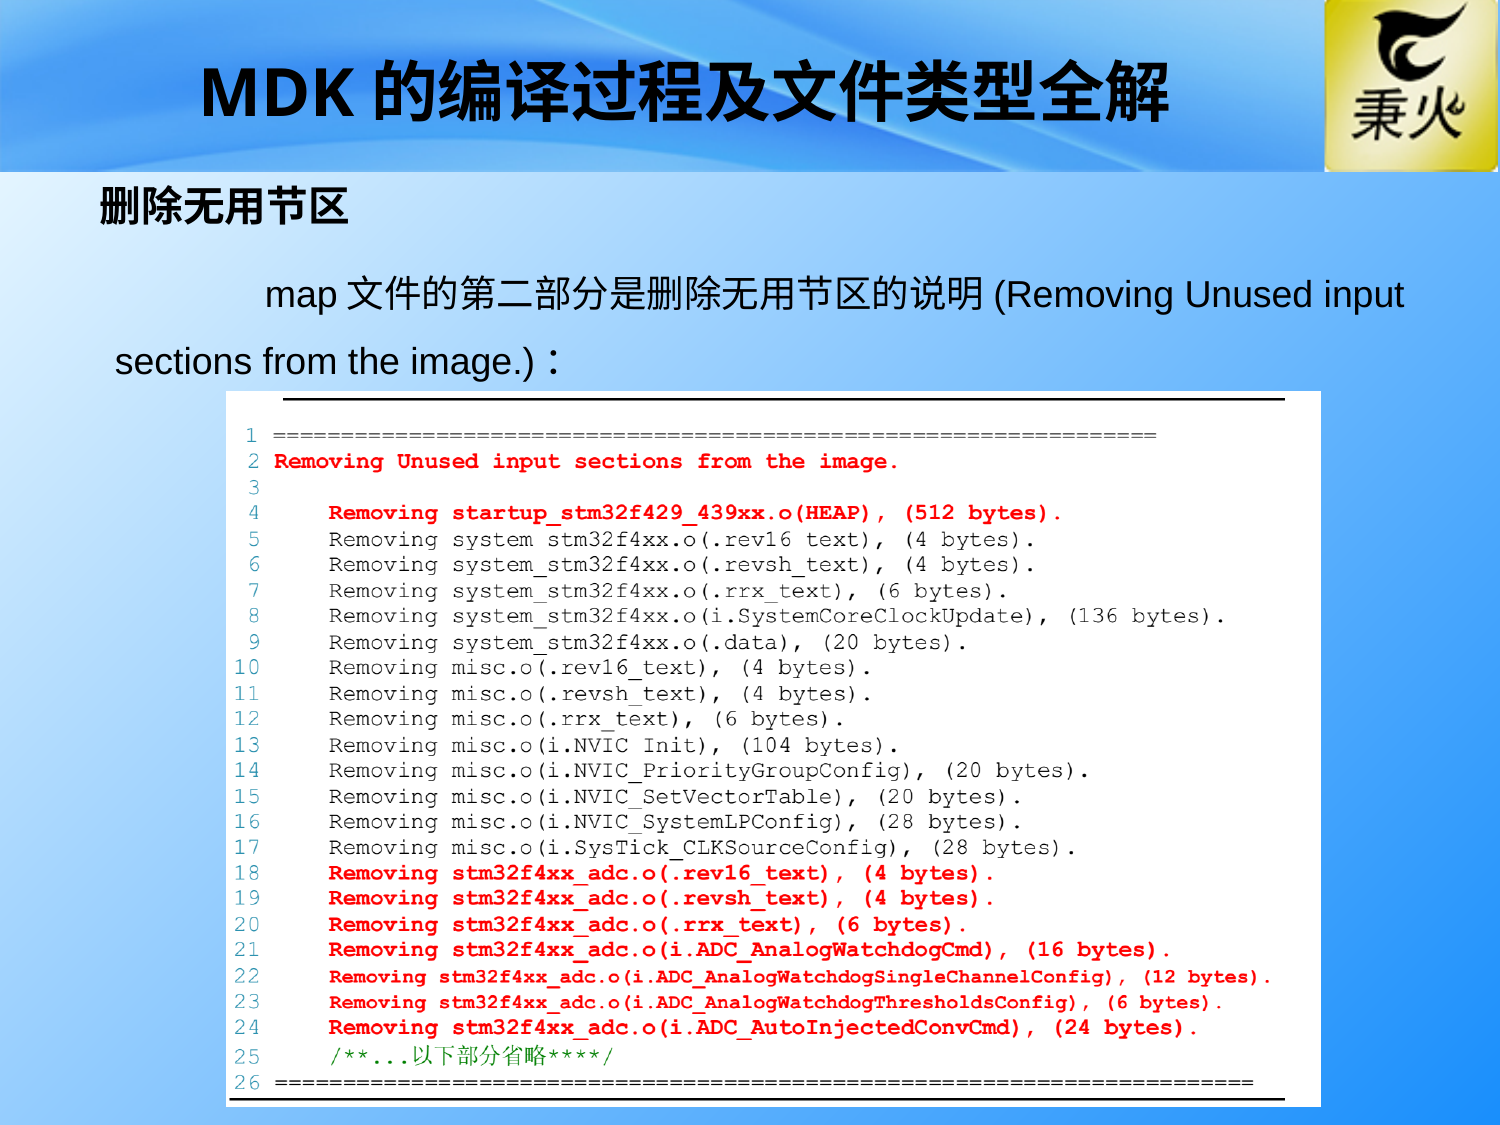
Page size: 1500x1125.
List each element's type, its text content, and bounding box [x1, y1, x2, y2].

text_box 删除无用节区 [84, 180, 366, 238]
text_box map文件的第二部分是删除无用节区的说明(Removing Unused input sections from the image.)： [100, 239, 1447, 390]
picture [0, 0, 1498, 172]
picture [226, 391, 1322, 1108]
